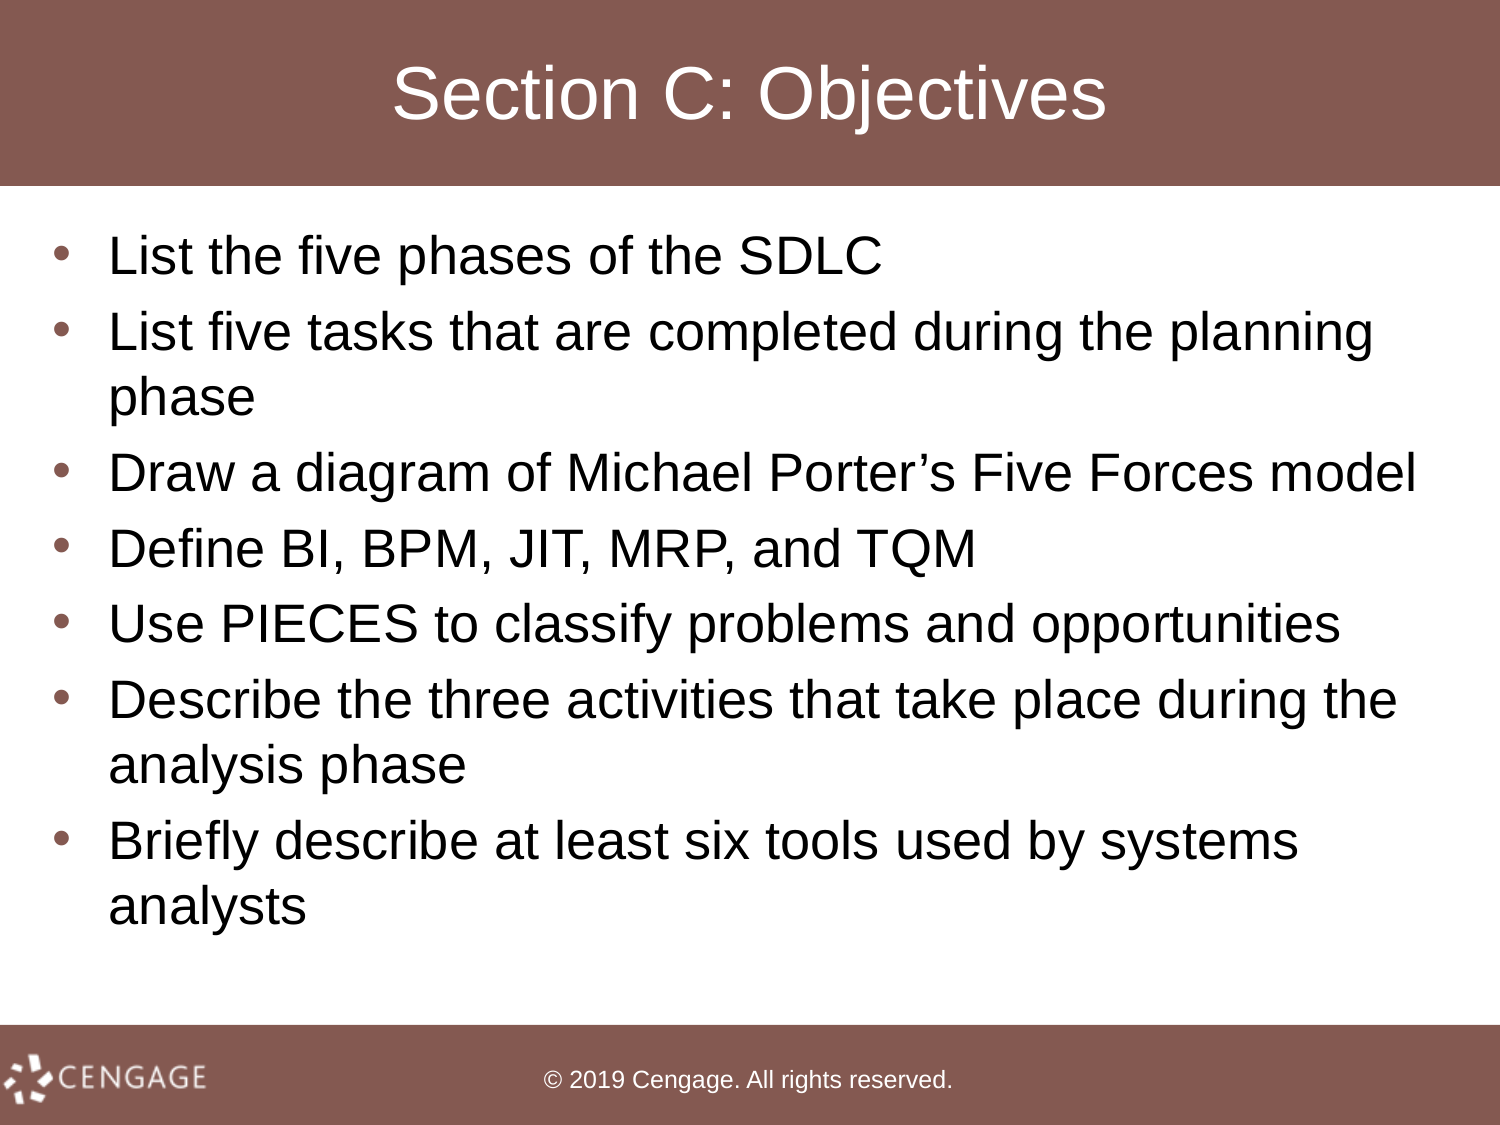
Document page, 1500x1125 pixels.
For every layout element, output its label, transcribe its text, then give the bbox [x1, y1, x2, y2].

list List the five phases of the SDLC List five tasks that are completed during the planning phase Draw a diagram of Michael Porter’s Five Forces model Define BI, BPM, JIT, MRP, and TQM Use PIECES to classify problems and opportunities Describe the three activities that take place during the analysis phase Briefly describe at least six tools used by systems analysts [37, 212, 1475, 1005]
title Section C: Objectives [75, 4, 1425, 175]
picture [0, 1051, 211, 1106]
